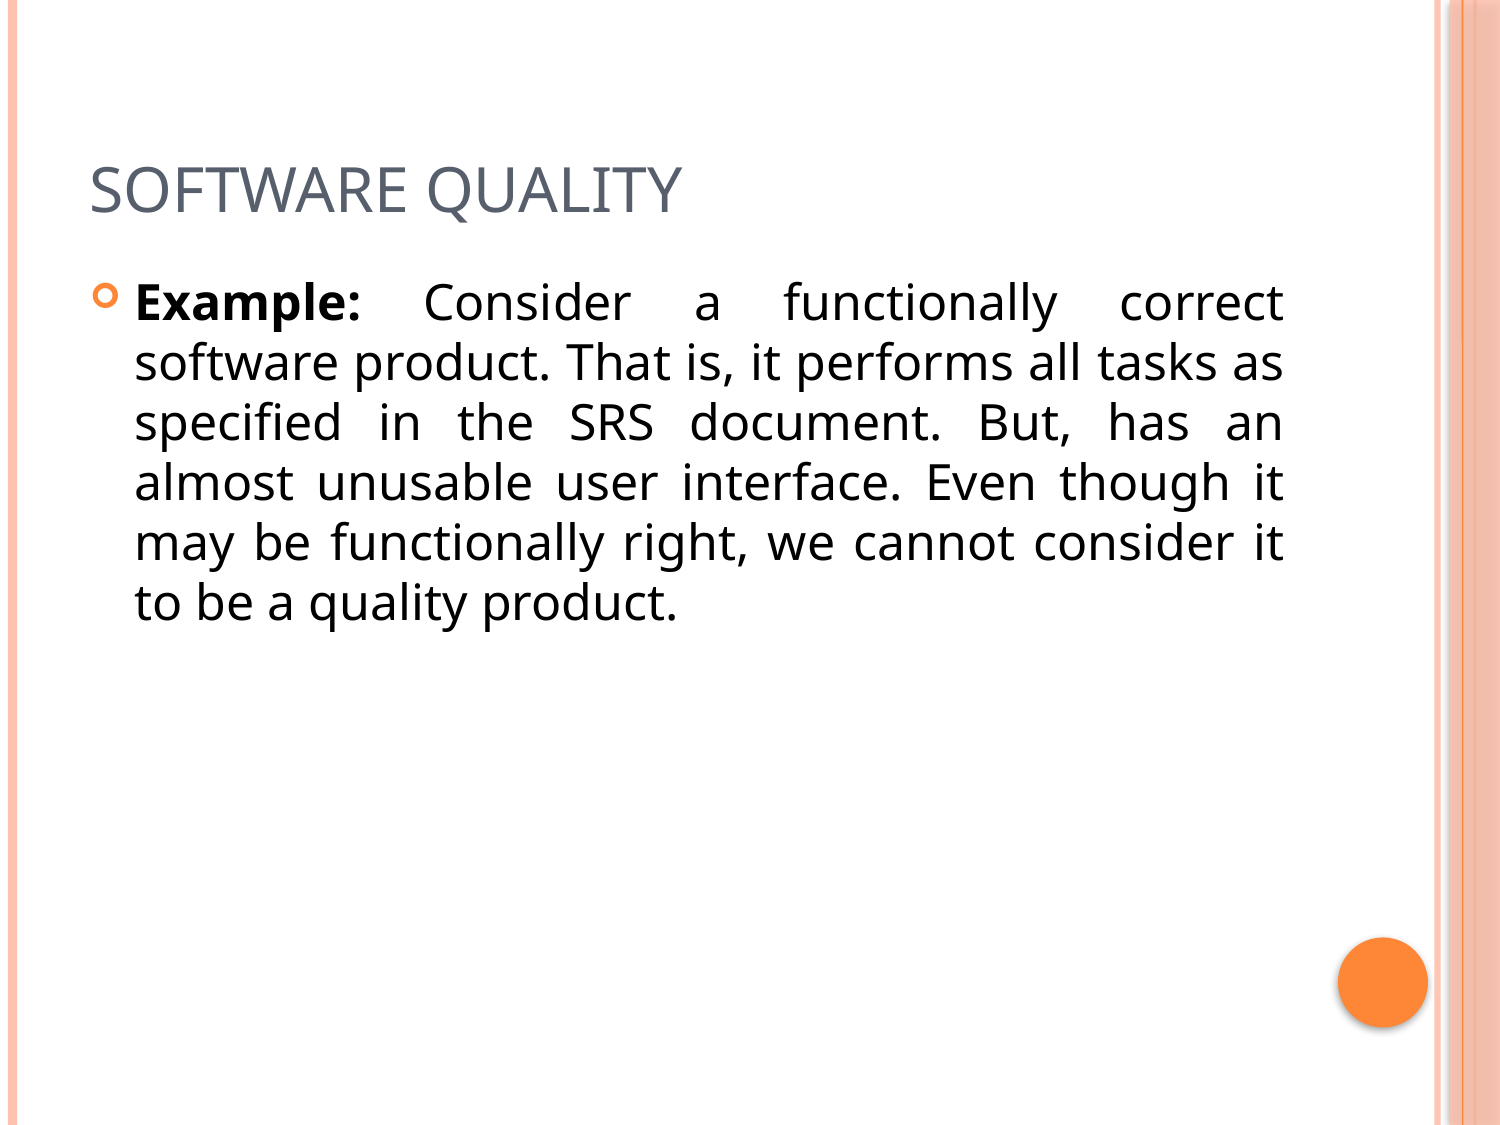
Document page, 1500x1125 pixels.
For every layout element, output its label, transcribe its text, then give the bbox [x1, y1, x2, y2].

list Example: Consider a functionally correct software product. That is, it performs all tasks as specified in the SRS document. But, has an almost unusable user interface. Even though it may be functionally right, we cannot consider it to be a quality product. [75, 262, 1300, 1062]
title Software quality [75, 45, 1300, 233]
